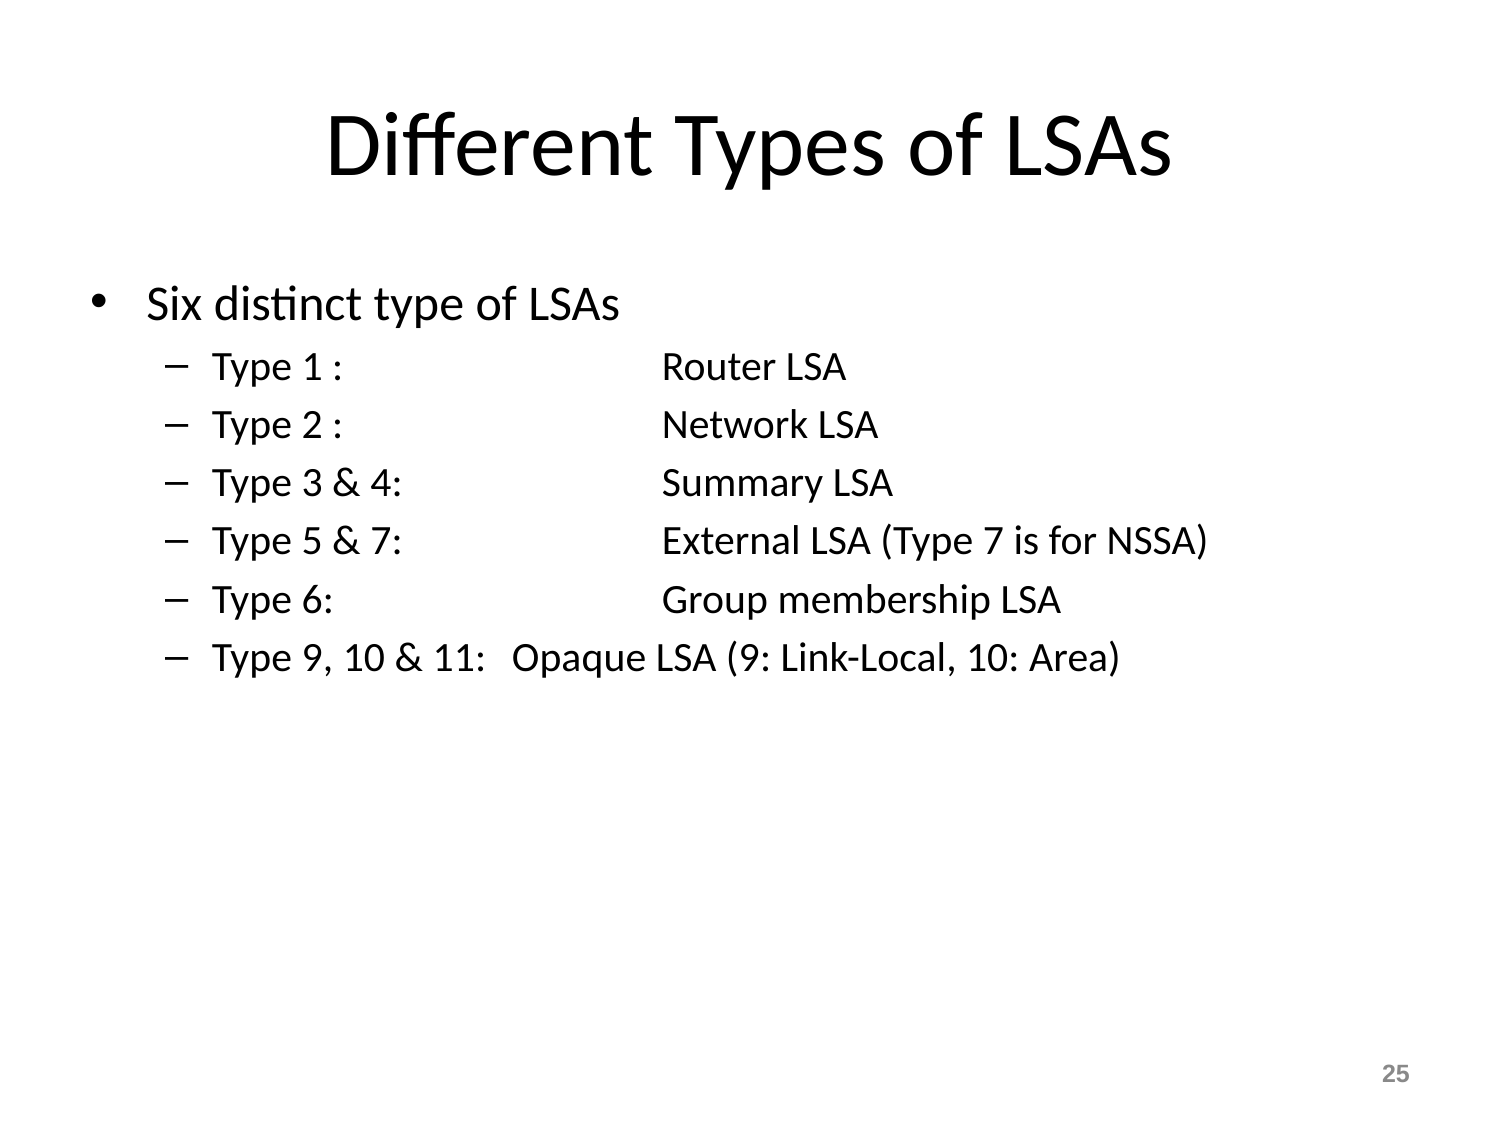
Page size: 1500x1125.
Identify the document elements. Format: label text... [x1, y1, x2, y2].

slide_number 25 [1074, 1042, 1425, 1103]
list Six distinct type of LSAs Type 1 : Router LSA Type 2 : Network LSA Type 3 & 4: Summary LSA Type 5 & 7: External LSA (Type 7 is for NSSA) Type 6: Group membership LSA Type 9, 10 & 11: Opaque LSA (9: Link-Local, 10: Area) [74, 262, 1500, 838]
title Different Types of LSAs [74, 44, 1426, 233]
